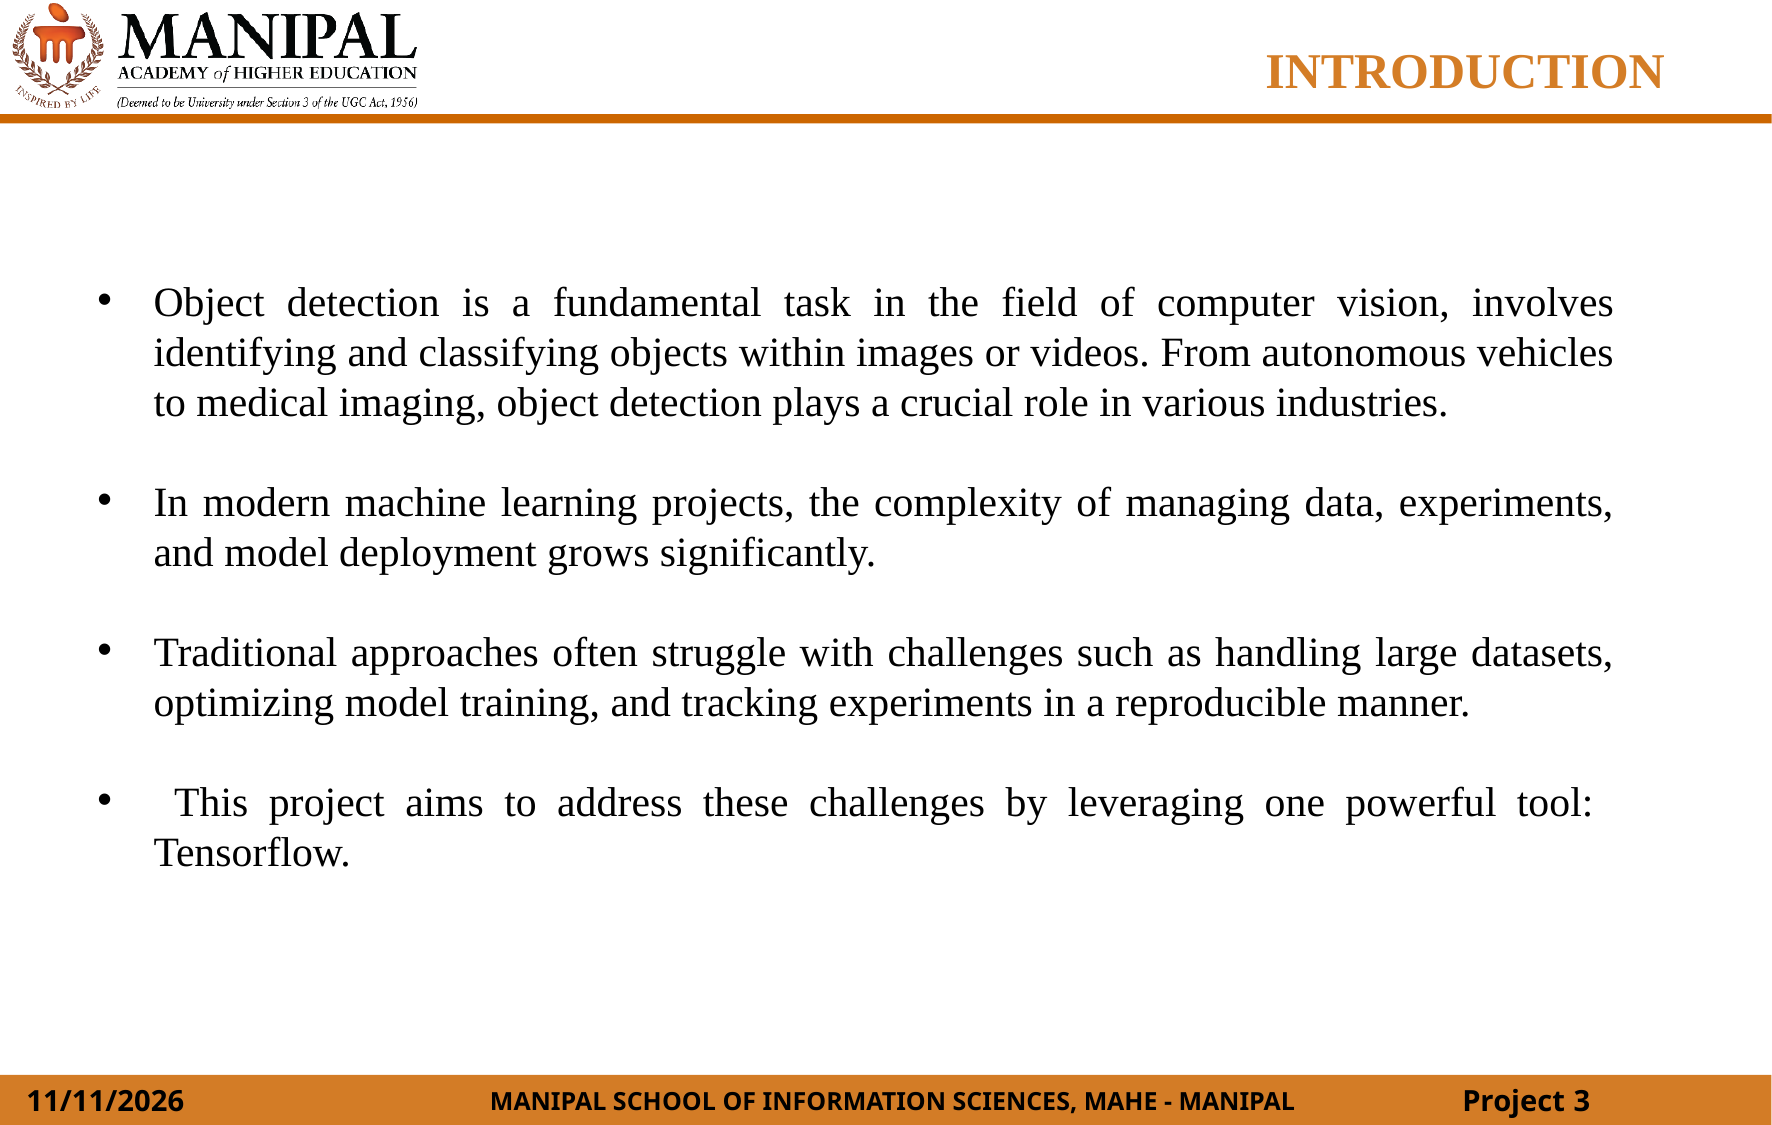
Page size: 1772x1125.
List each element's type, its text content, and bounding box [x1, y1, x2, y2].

text_box Object detection is a fundamental task in the field of computer vision, involves identifying and classifying objects within images or videos. From autonomous vehicles to medical imaging, object detection plays a crucial role in various industries. In modern machine learning projects, the complexity of managing data, experiments, and model deployment grows significantly. Traditional approaches often struggle with challenges such as handling large datasets, optimizing model training, and tracking experiments in a reproducible manner. This project aims to address these challenges by leveraging one powerful tool: Tensorflow. [82, 267, 1630, 883]
text_box INTRODUCTION [1240, 30, 1691, 106]
picture [0, 0, 429, 119]
